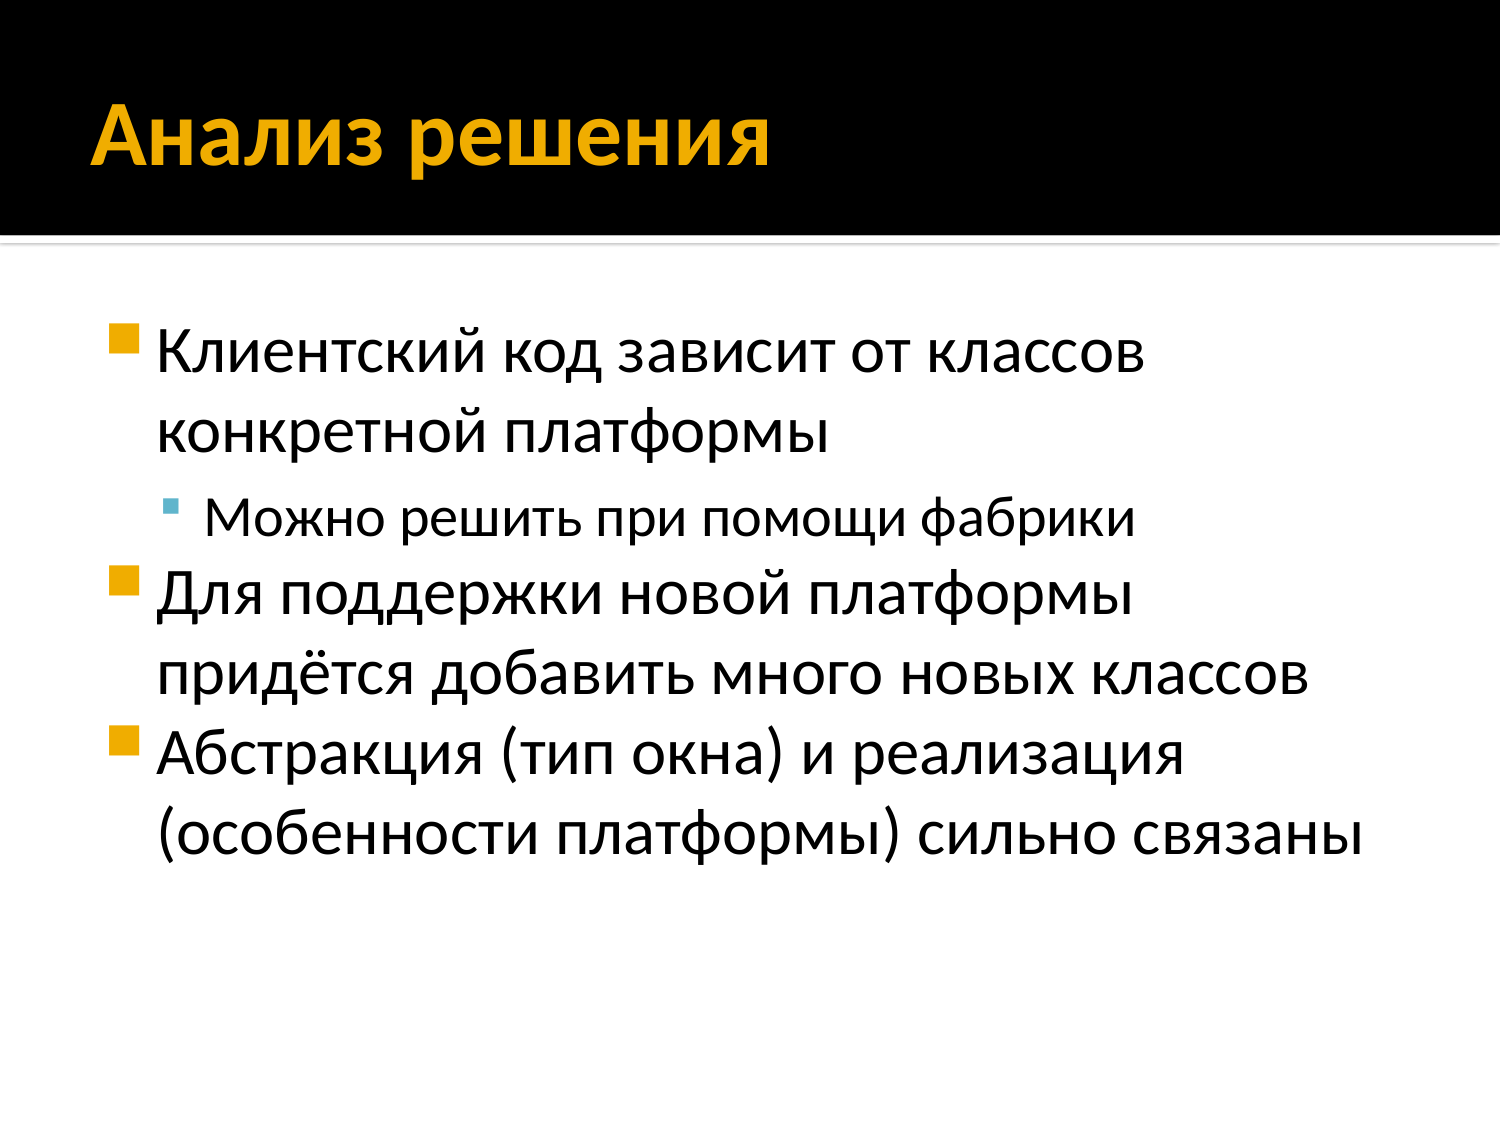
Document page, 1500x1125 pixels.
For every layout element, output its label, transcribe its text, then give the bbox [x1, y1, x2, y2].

list Клиентский код зависит от классов конкретной платформы Можно решить при помощи фабрики Для поддержки новой платформы придётся добавить много новых классов Абстракция (тип окна) и реализация (особенности платформы) сильно связаны [75, 291, 1425, 1050]
title Анализ решения [75, 25, 1425, 231]
